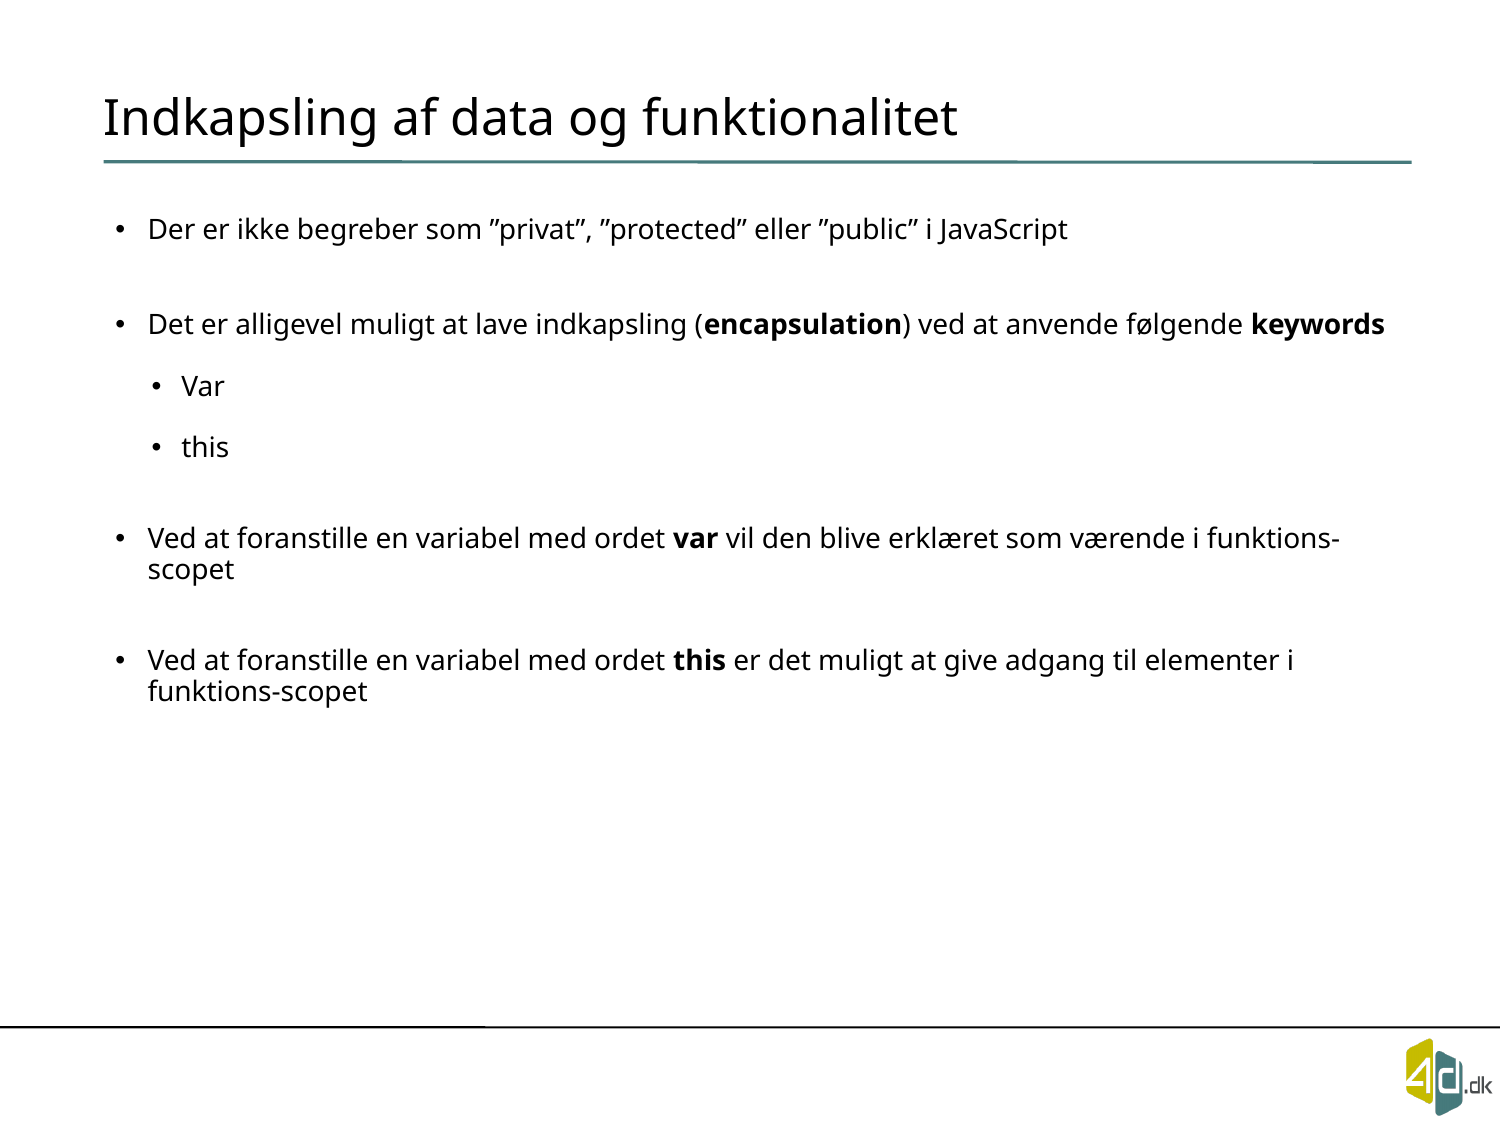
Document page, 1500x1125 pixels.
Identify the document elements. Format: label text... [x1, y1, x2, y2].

picture [1399, 1033, 1497, 1122]
list Der er ikke begreber som ”privat”, ”protected” eller ”public” i JavaScript Det er alligevel muligt at lave indkapsling (encapsulation) ved at anvende følgende keywords Var this Ved at foranstille en variabel med ordet var vil den blive erklæret som værende i funktions-scopet Ved at foranstille en variabel med ordet this er det muligt at give adgang til elementer i funktions-scopet [100, 208, 1412, 988]
title Indkapsling af data og funktionalitet [88, 54, 1400, 184]
